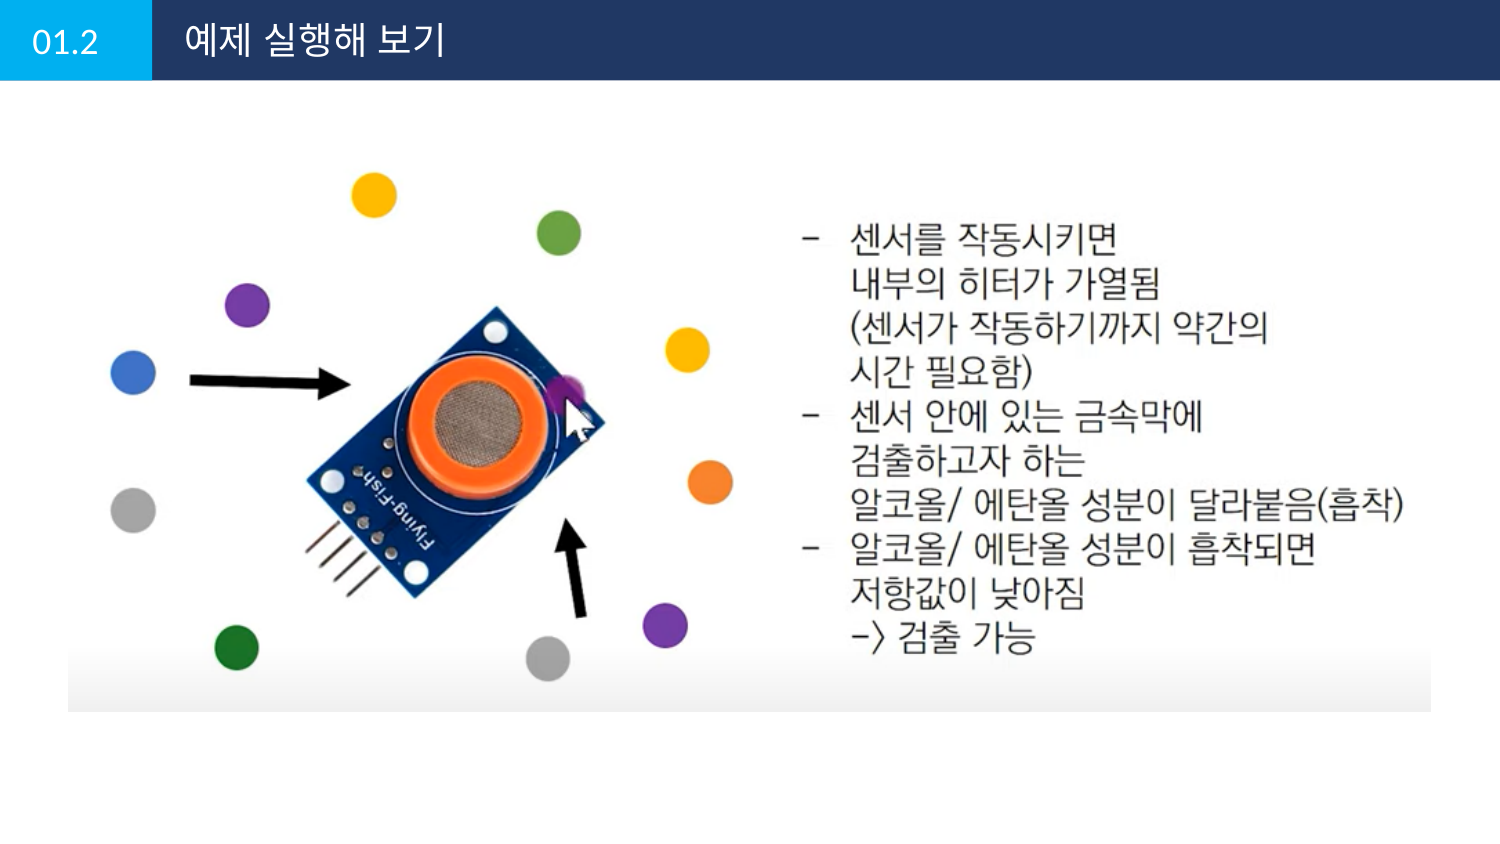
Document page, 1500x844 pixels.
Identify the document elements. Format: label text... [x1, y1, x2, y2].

text_box [153, 0, 1500, 81]
text_box 예제 실행해 보기 [169, 9, 945, 70]
picture [68, 148, 1431, 712]
text_box 01.2 [17, 9, 115, 70]
text_box [0, 0, 153, 81]
